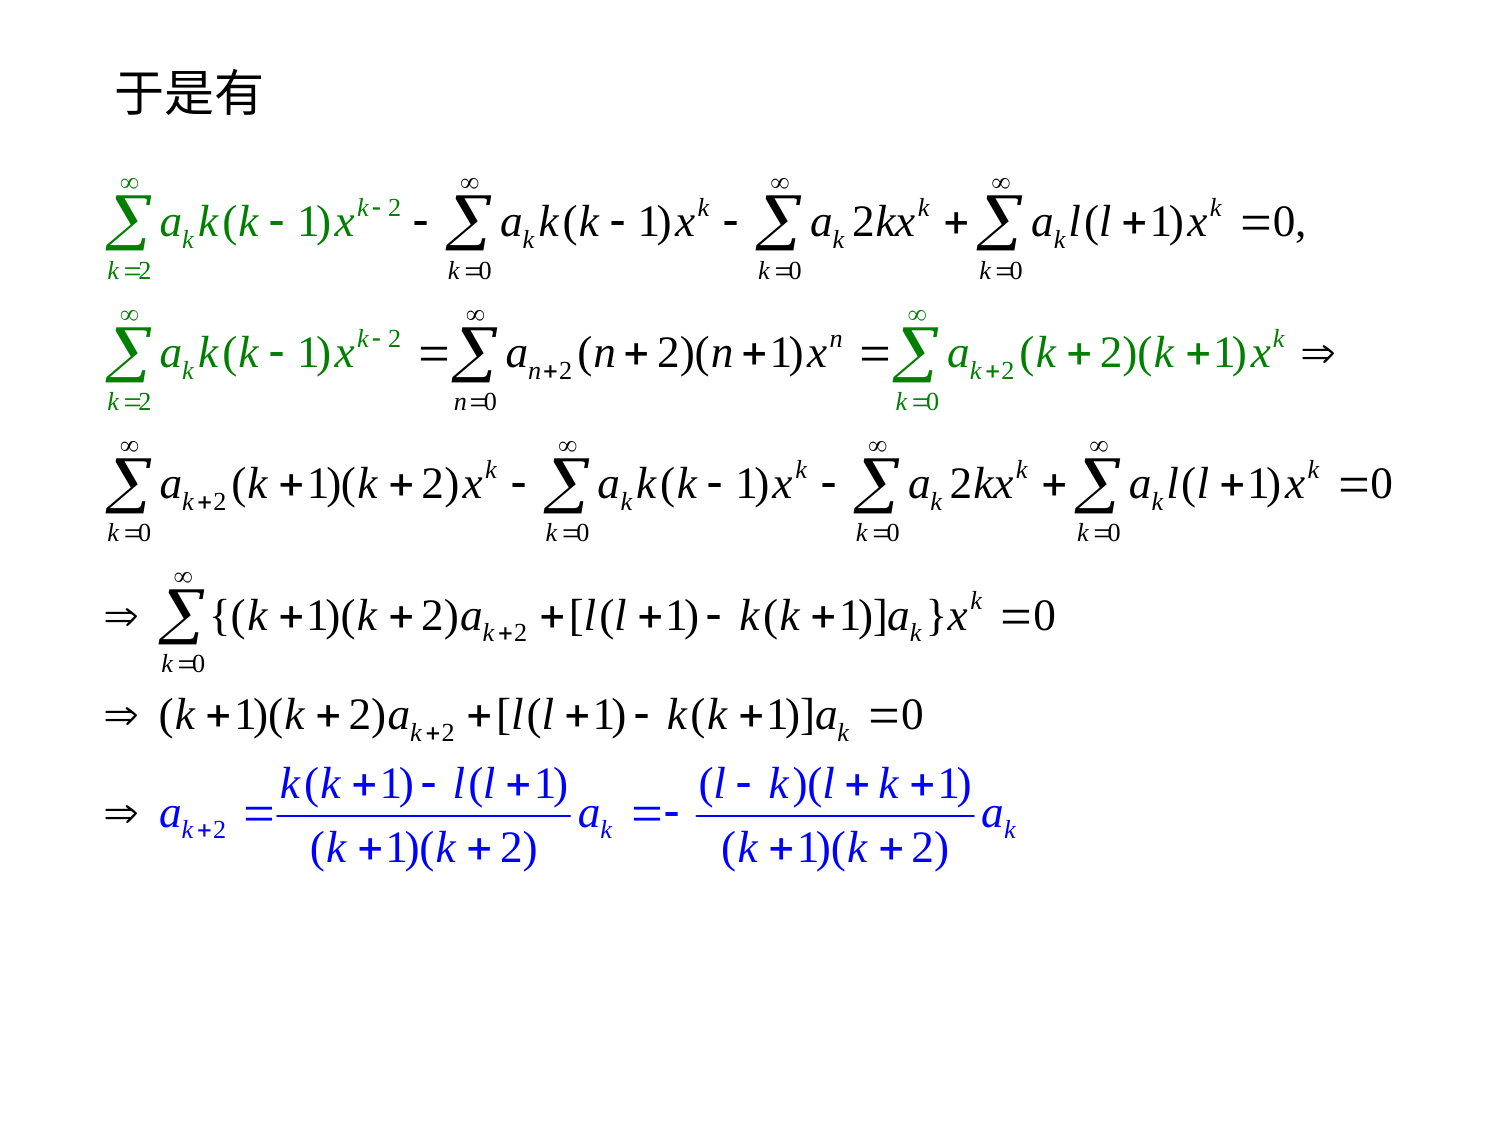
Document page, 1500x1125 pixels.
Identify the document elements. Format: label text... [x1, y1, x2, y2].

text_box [98, 160, 1401, 938]
text_box 于是有 [99, 54, 280, 130]
